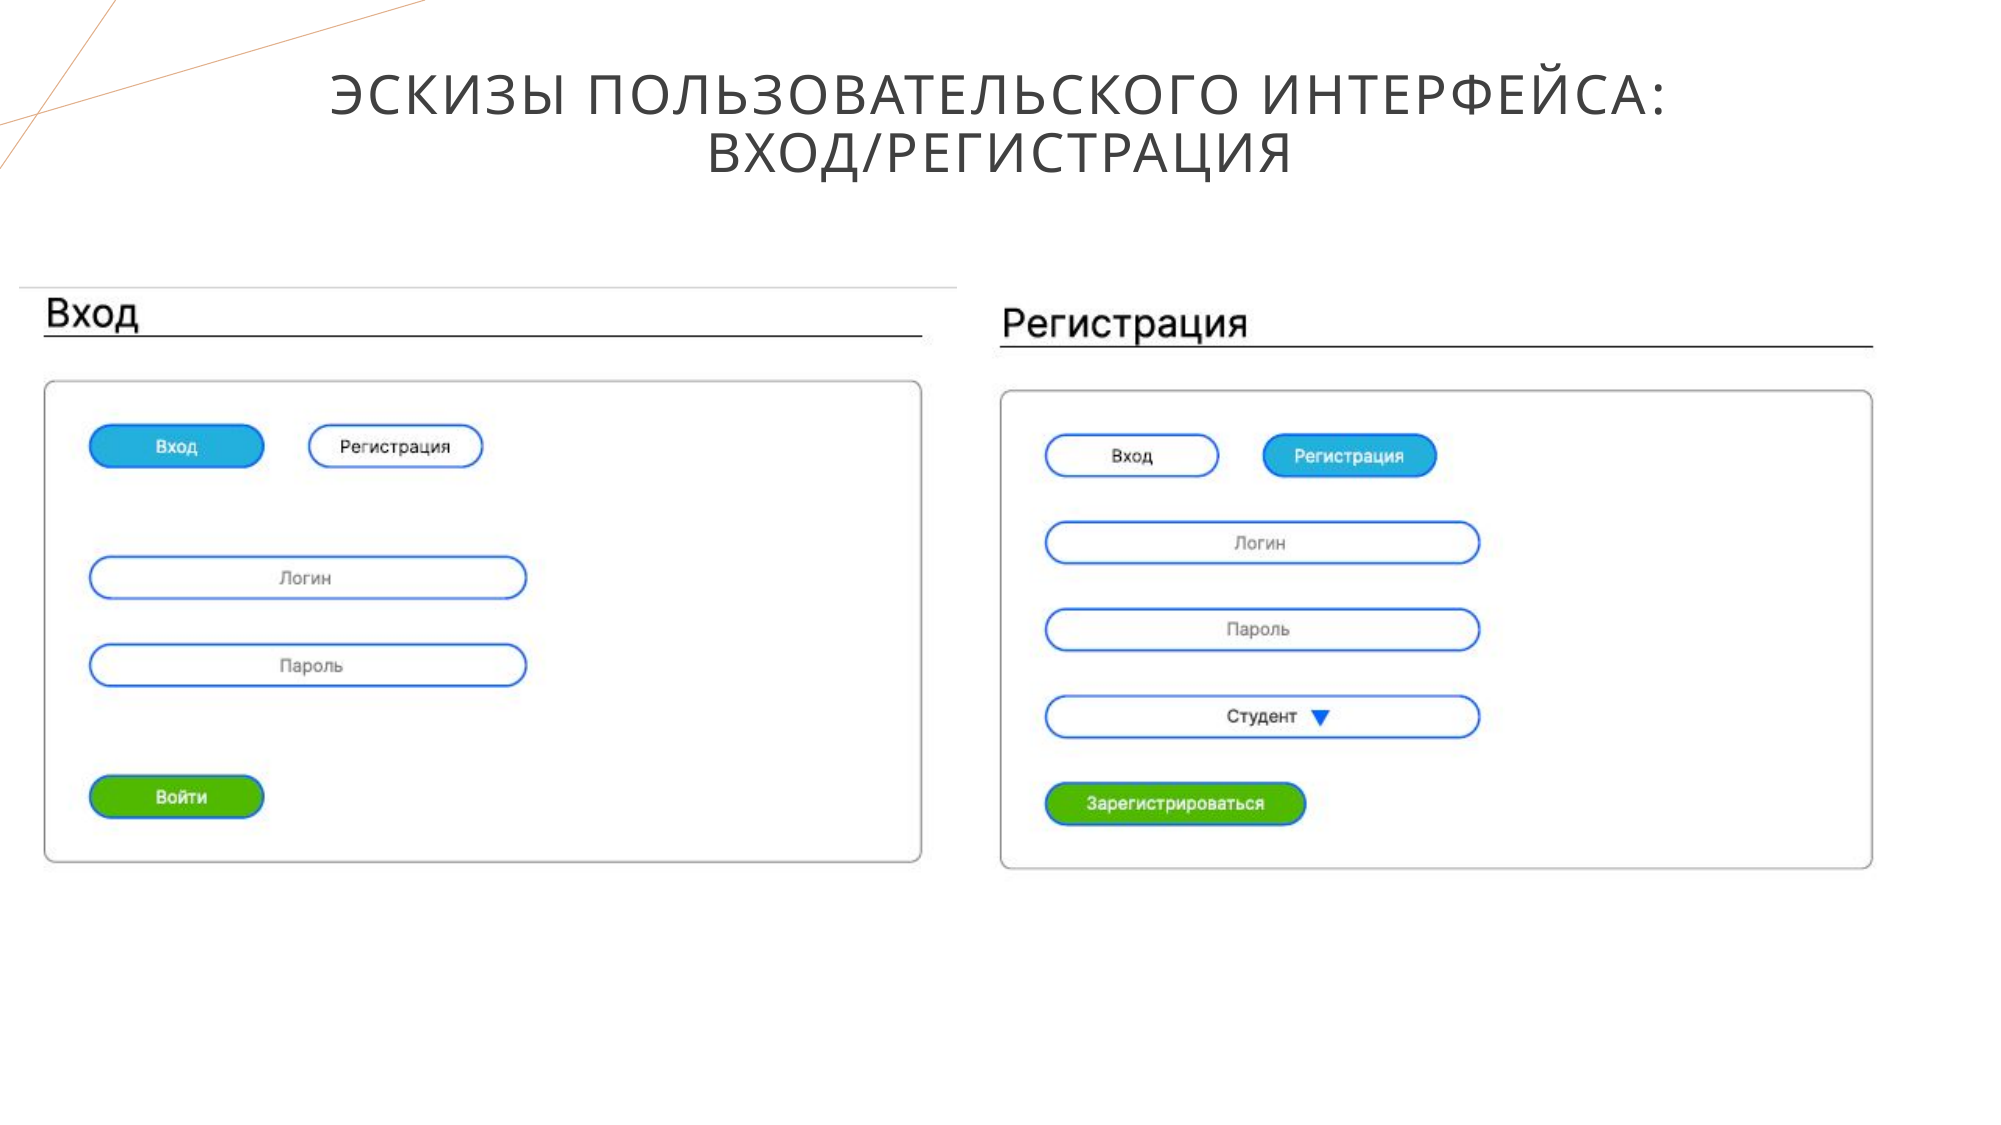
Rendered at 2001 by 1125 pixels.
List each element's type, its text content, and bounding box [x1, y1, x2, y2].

picture [980, 284, 1931, 908]
picture [19, 284, 957, 890]
title Эскизы пользовательского интерфейса: ВХОД/регистрация [137, 59, 1863, 193]
